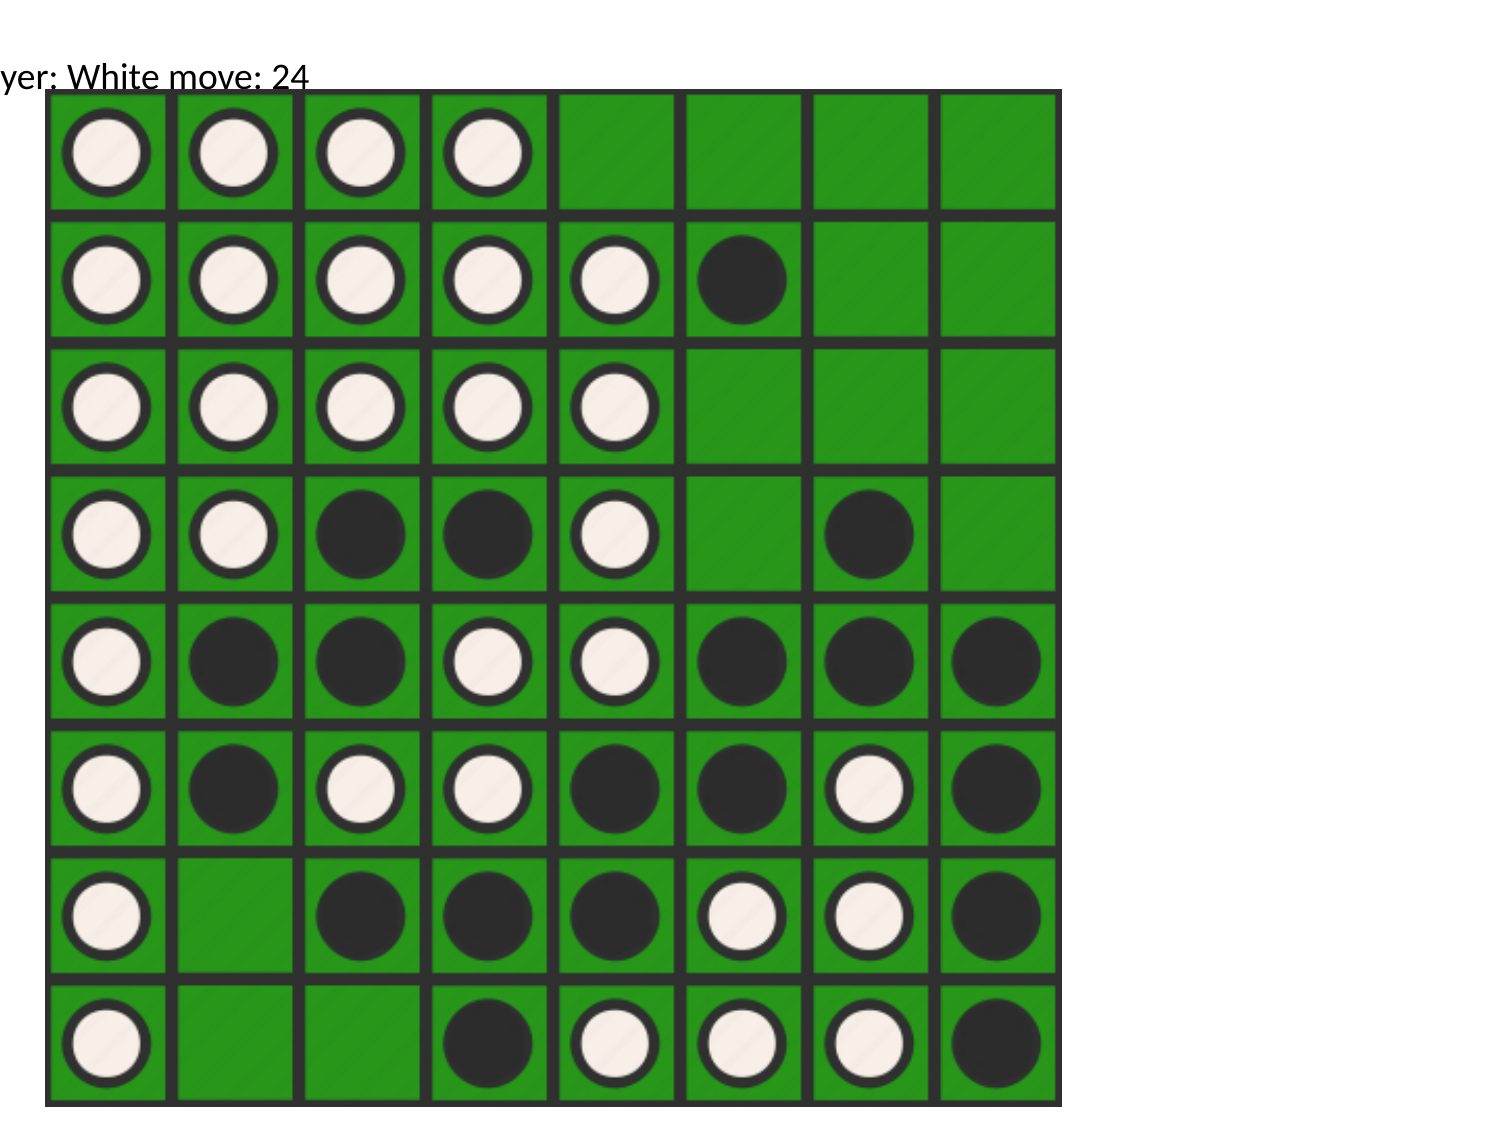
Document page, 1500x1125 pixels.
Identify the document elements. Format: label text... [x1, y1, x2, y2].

picture [44, 89, 1062, 1107]
text_box turn: 46 player: White move: 24 [0, 44, 325, 105]
